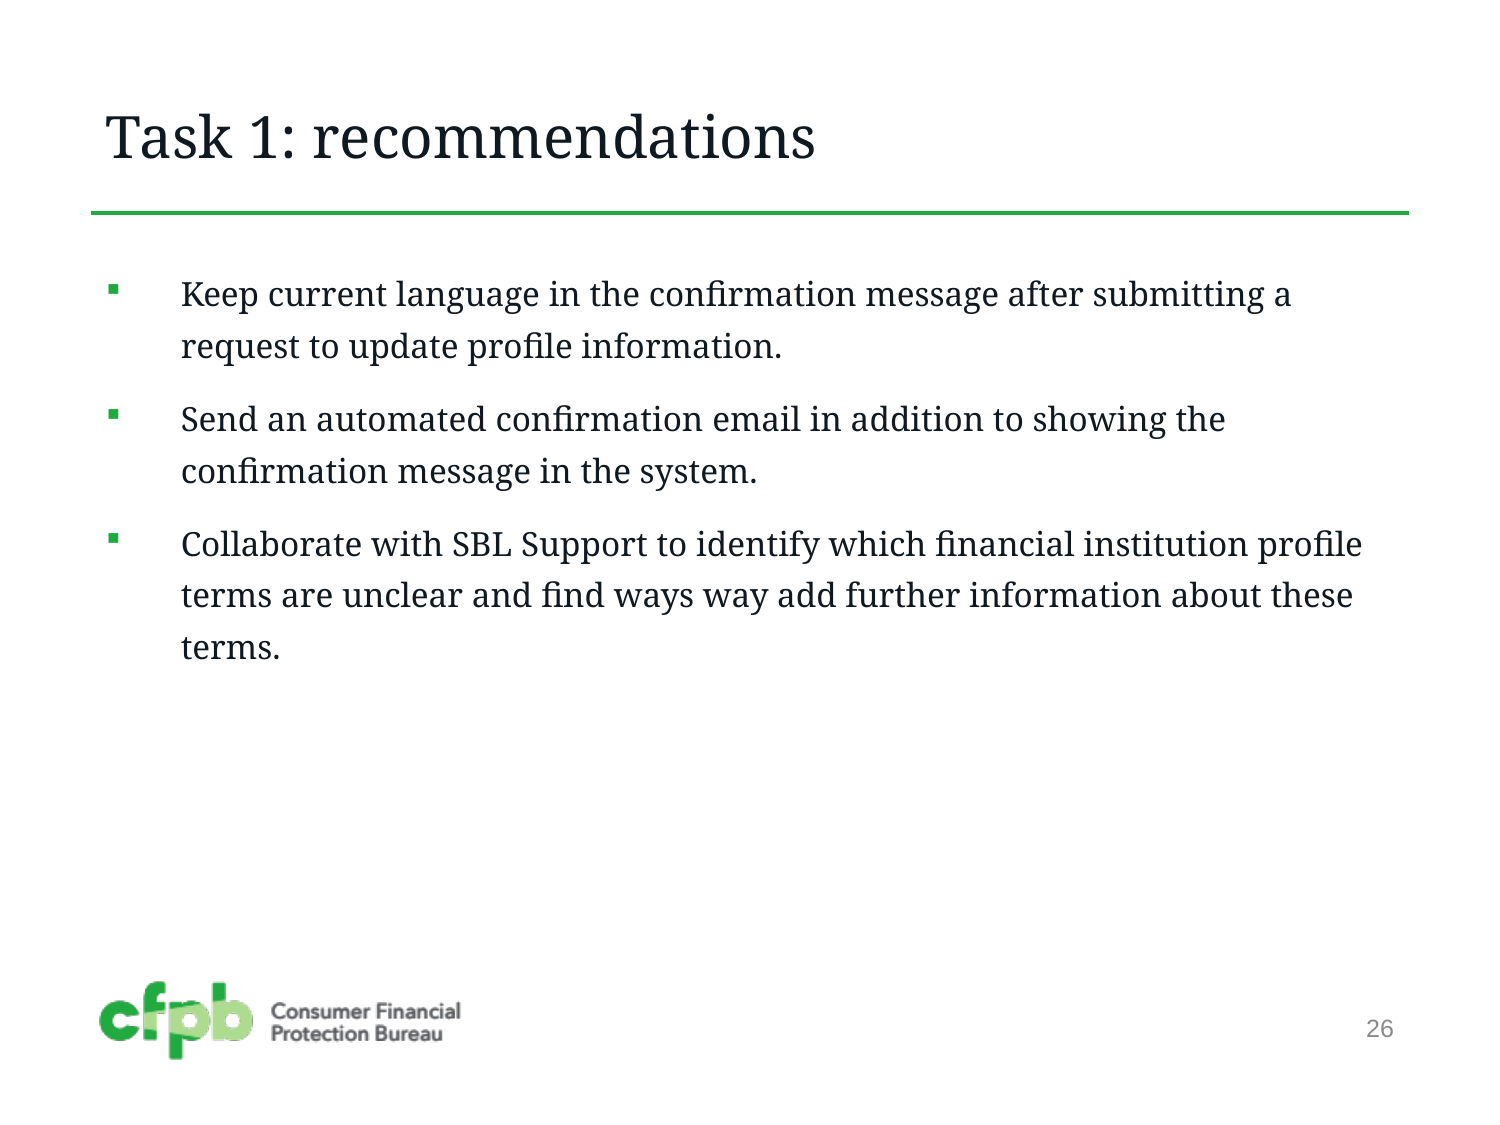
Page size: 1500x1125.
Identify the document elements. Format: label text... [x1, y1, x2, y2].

title Task 1: recommendations [90, 74, 1410, 197]
footer 26 [934, 997, 1410, 1058]
list Keep current language in the confirmation message after submitting a request to update profile information. Send an automated confirmation email in addition to showing the confirmation message in the system. Collaborate with SBL Support to identify which financial institution profile terms are unclear and find ways way add further information about these terms. [90, 254, 1410, 944]
